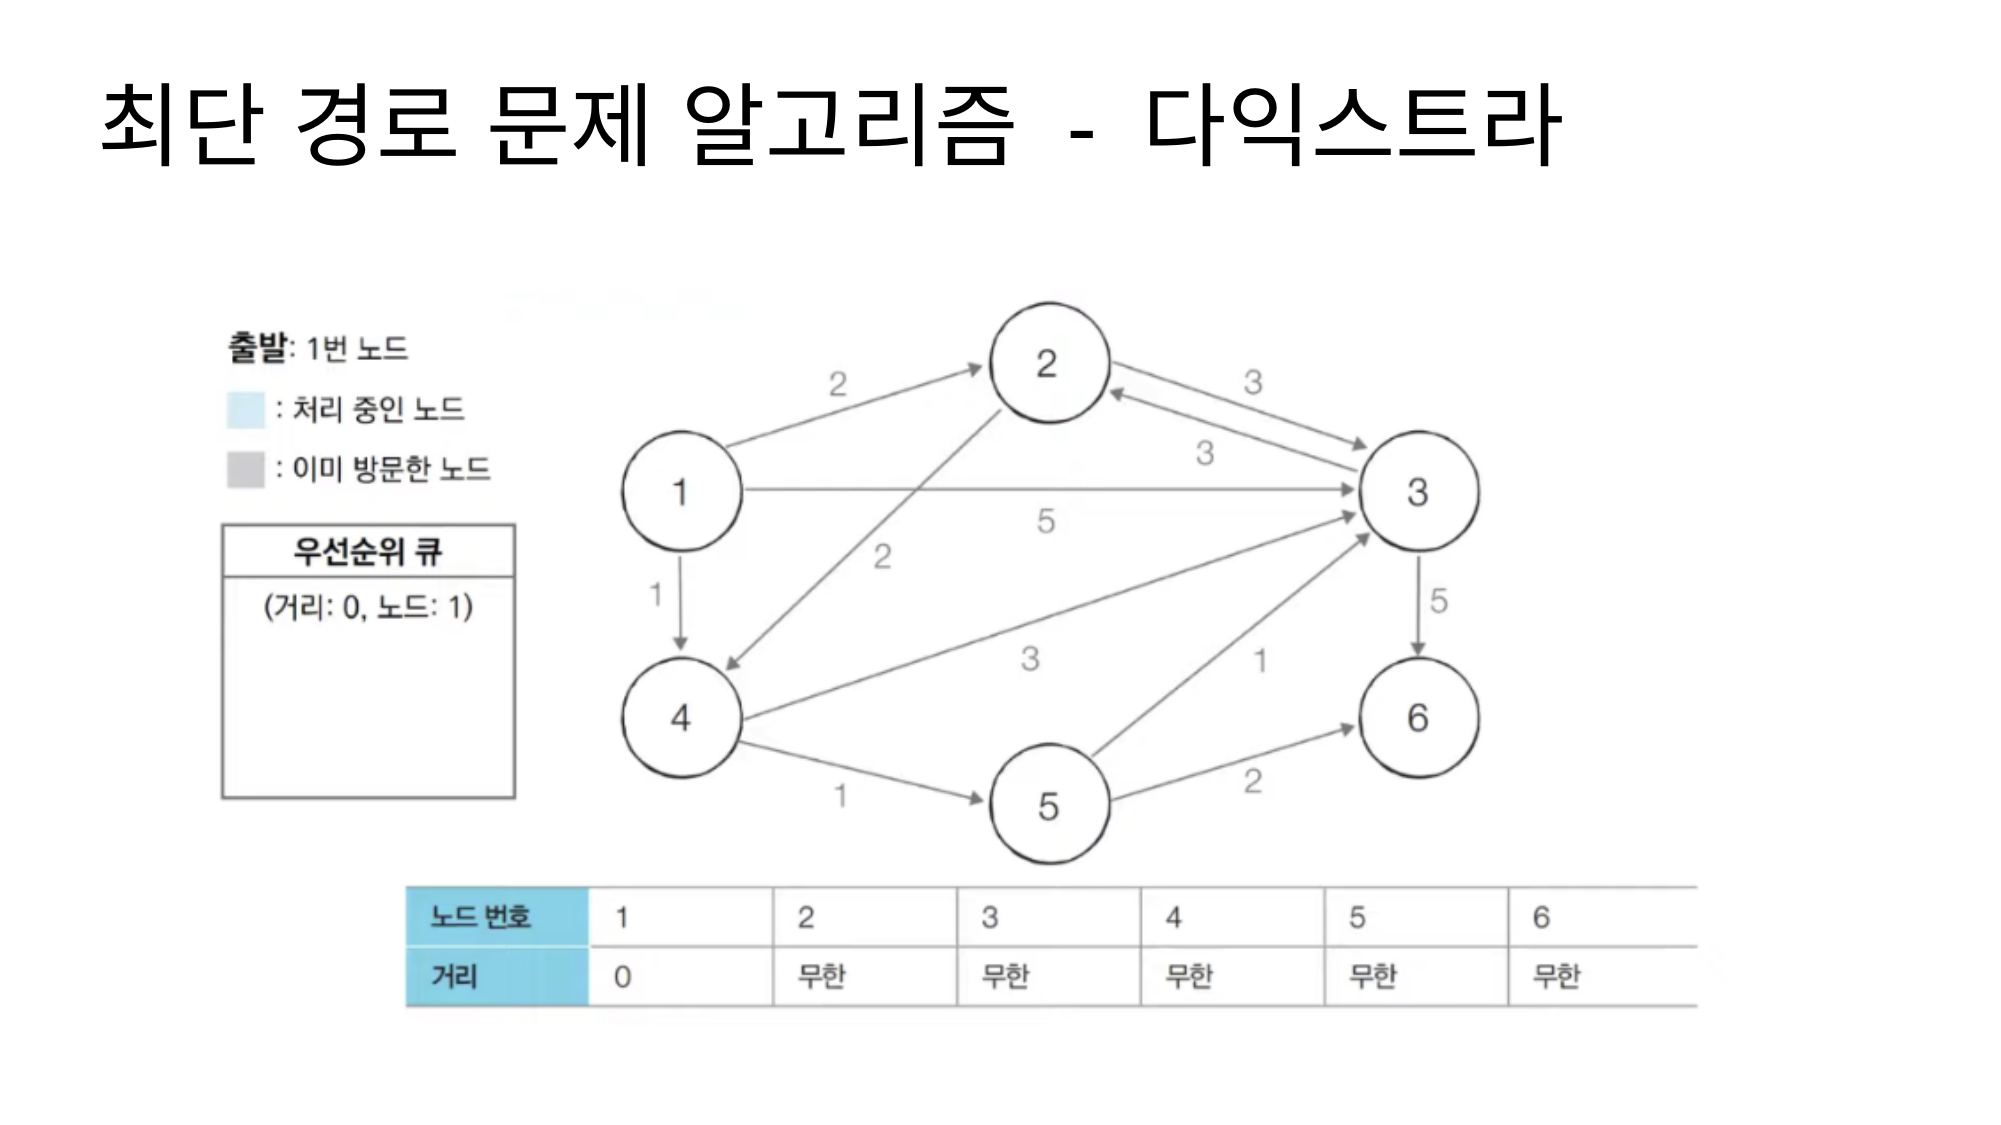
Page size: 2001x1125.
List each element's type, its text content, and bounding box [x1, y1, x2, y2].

text_box 최단 경로 문제 알고리즘 - 다익스트라 [82, 21, 1808, 239]
picture [208, 289, 1735, 1025]
